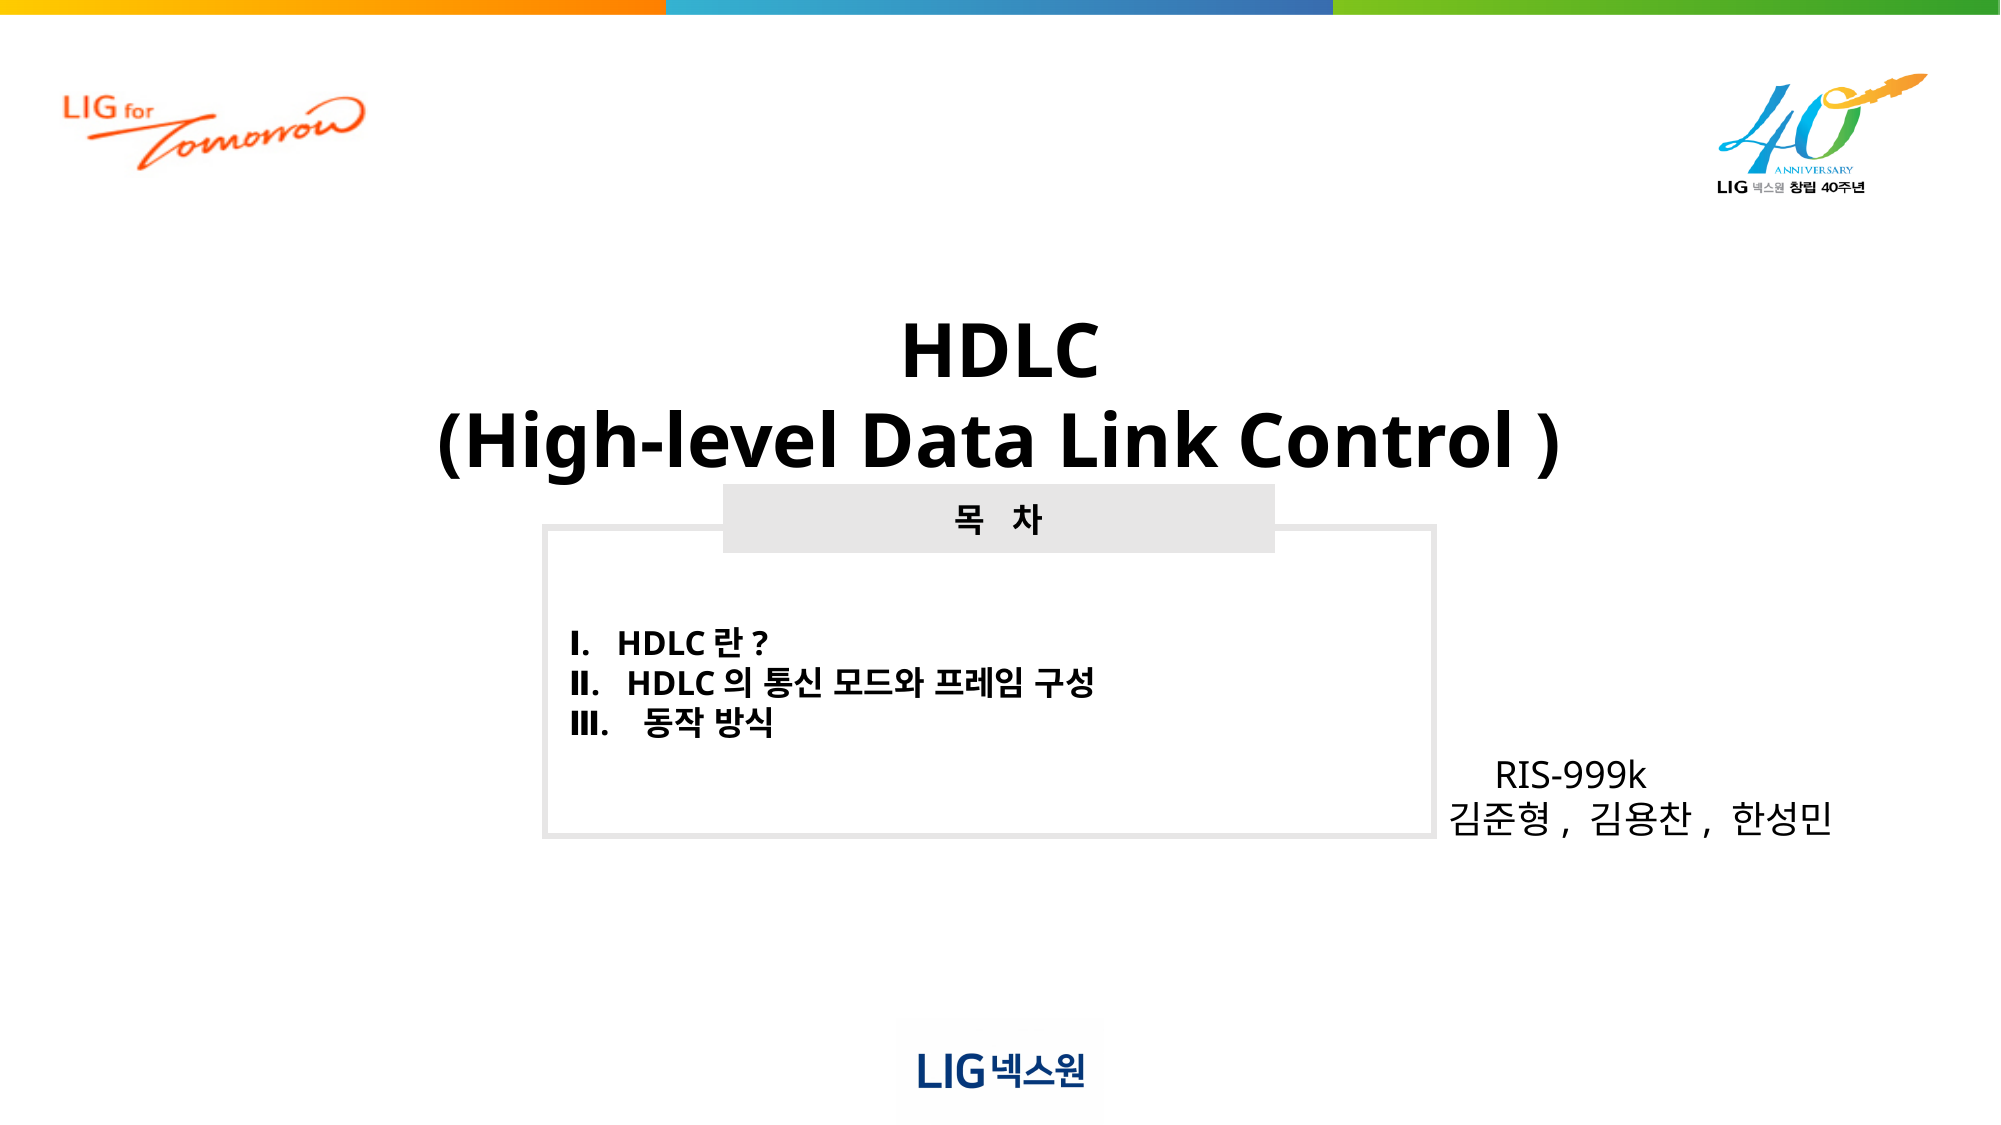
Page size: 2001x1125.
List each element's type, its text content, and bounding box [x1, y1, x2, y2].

text_box RIS-999k 김민제, 김준형, 김용찬, 한성민 [1281, 743, 1861, 849]
text_box Ⅰ. HDLC란? Ⅱ. HDLC의 통신 모드와 프레임 구성 Ⅲ. 동작 방식 [545, 527, 1435, 836]
picture [0, 0, 2000, 15]
text_box HDLC (High-level Data Link Control ) [423, 295, 1577, 491]
picture [896, 1018, 1104, 1125]
picture [59, 91, 368, 178]
text_box 목 차 [725, 487, 1272, 551]
picture [1712, 66, 1931, 204]
